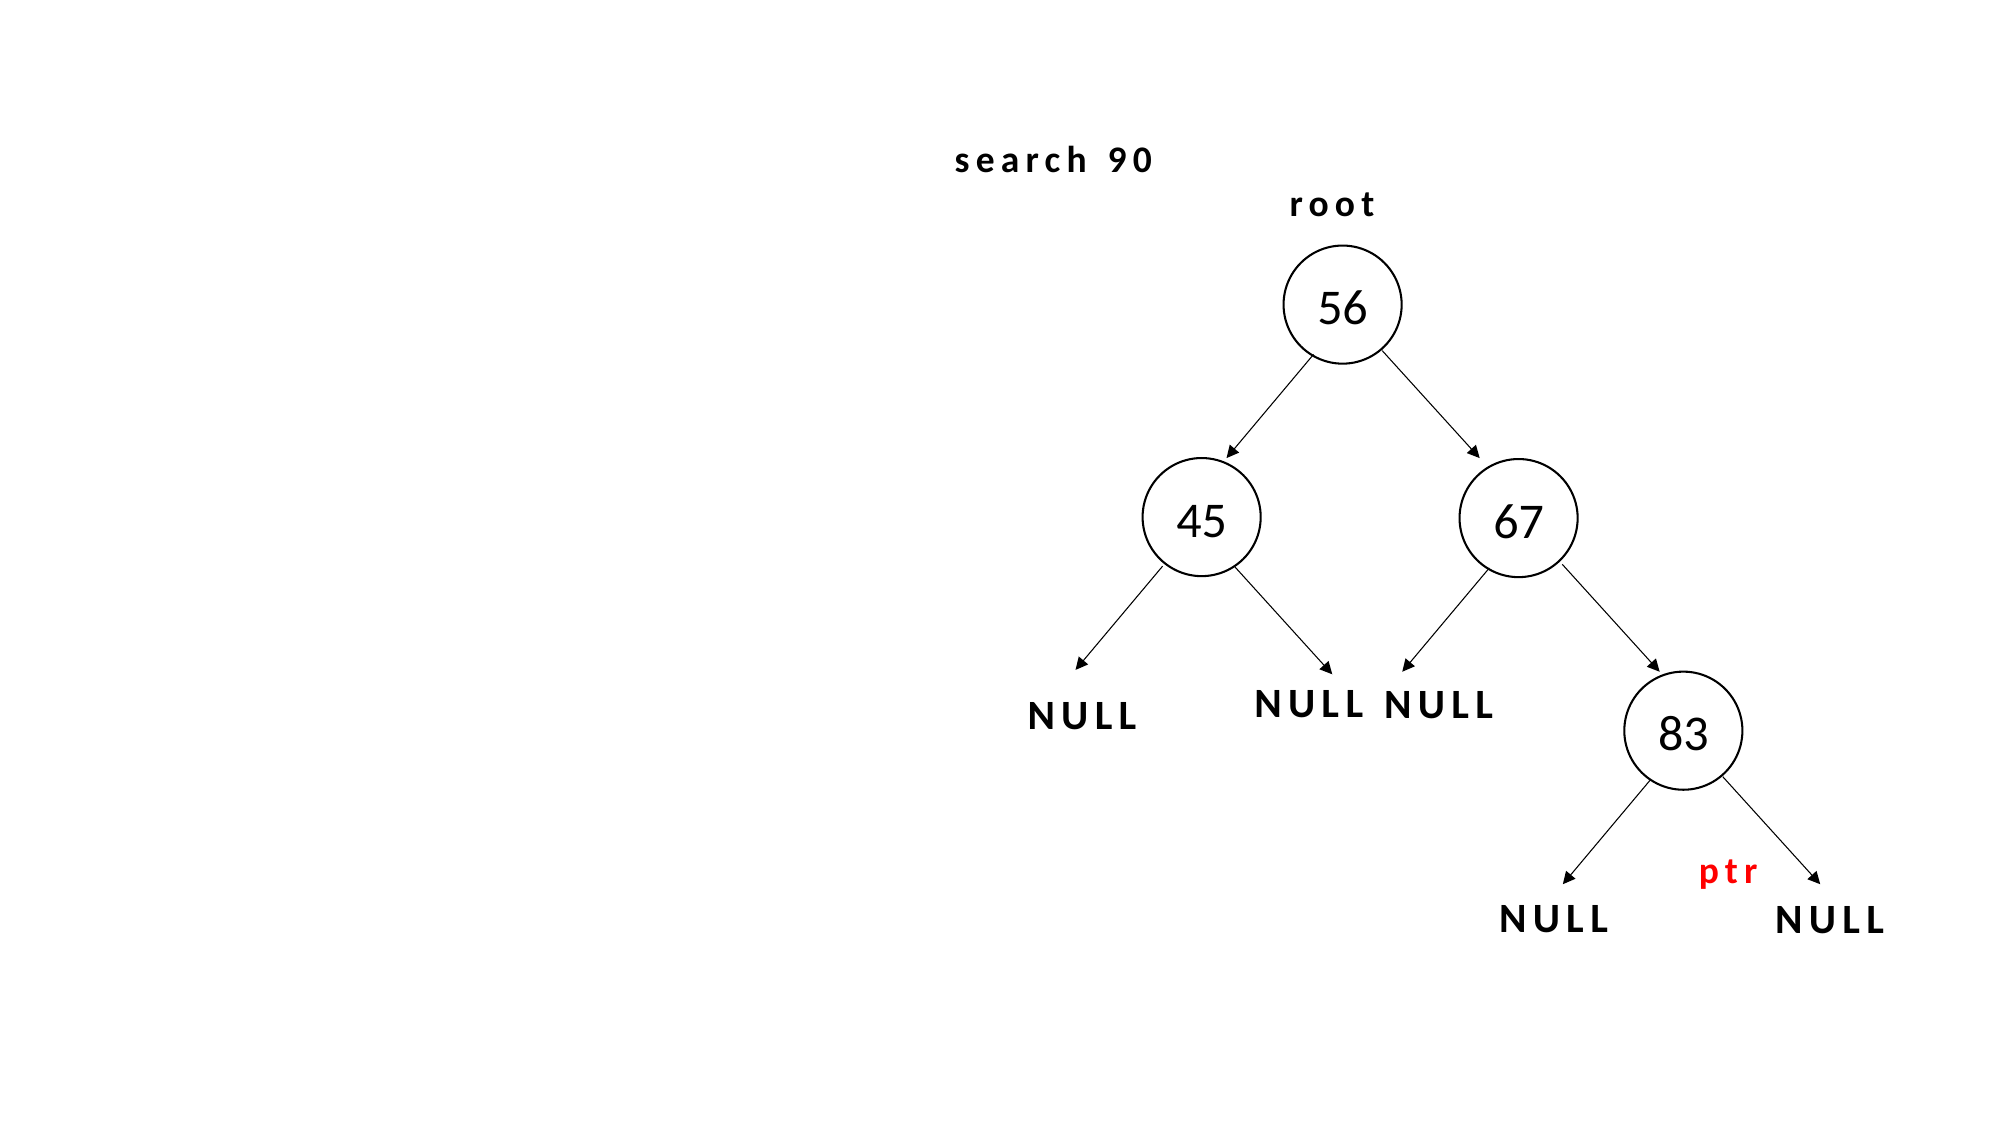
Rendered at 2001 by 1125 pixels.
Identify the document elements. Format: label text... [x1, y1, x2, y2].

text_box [1562, 780, 1650, 885]
text_box NULL [1484, 883, 1624, 949]
text_box 67 [1458, 458, 1579, 579]
text_box 83 [1623, 670, 1744, 791]
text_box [1234, 566, 1333, 675]
text_box NULL [1239, 667, 1379, 733]
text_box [1075, 566, 1163, 670]
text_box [1382, 350, 1480, 459]
text_box NULL [1012, 680, 1152, 746]
text_box 45 [1141, 456, 1262, 578]
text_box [1226, 354, 1314, 459]
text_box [1402, 567, 1490, 672]
text_box root [1274, 171, 1390, 232]
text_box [1722, 776, 1821, 885]
text_box 56 [1282, 244, 1403, 365]
text_box ptr [1684, 838, 1793, 898]
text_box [1562, 564, 1660, 672]
text_box search 90 [939, 127, 1168, 187]
text_box NULL [1760, 884, 1900, 949]
text_box NULL [1369, 669, 1509, 735]
